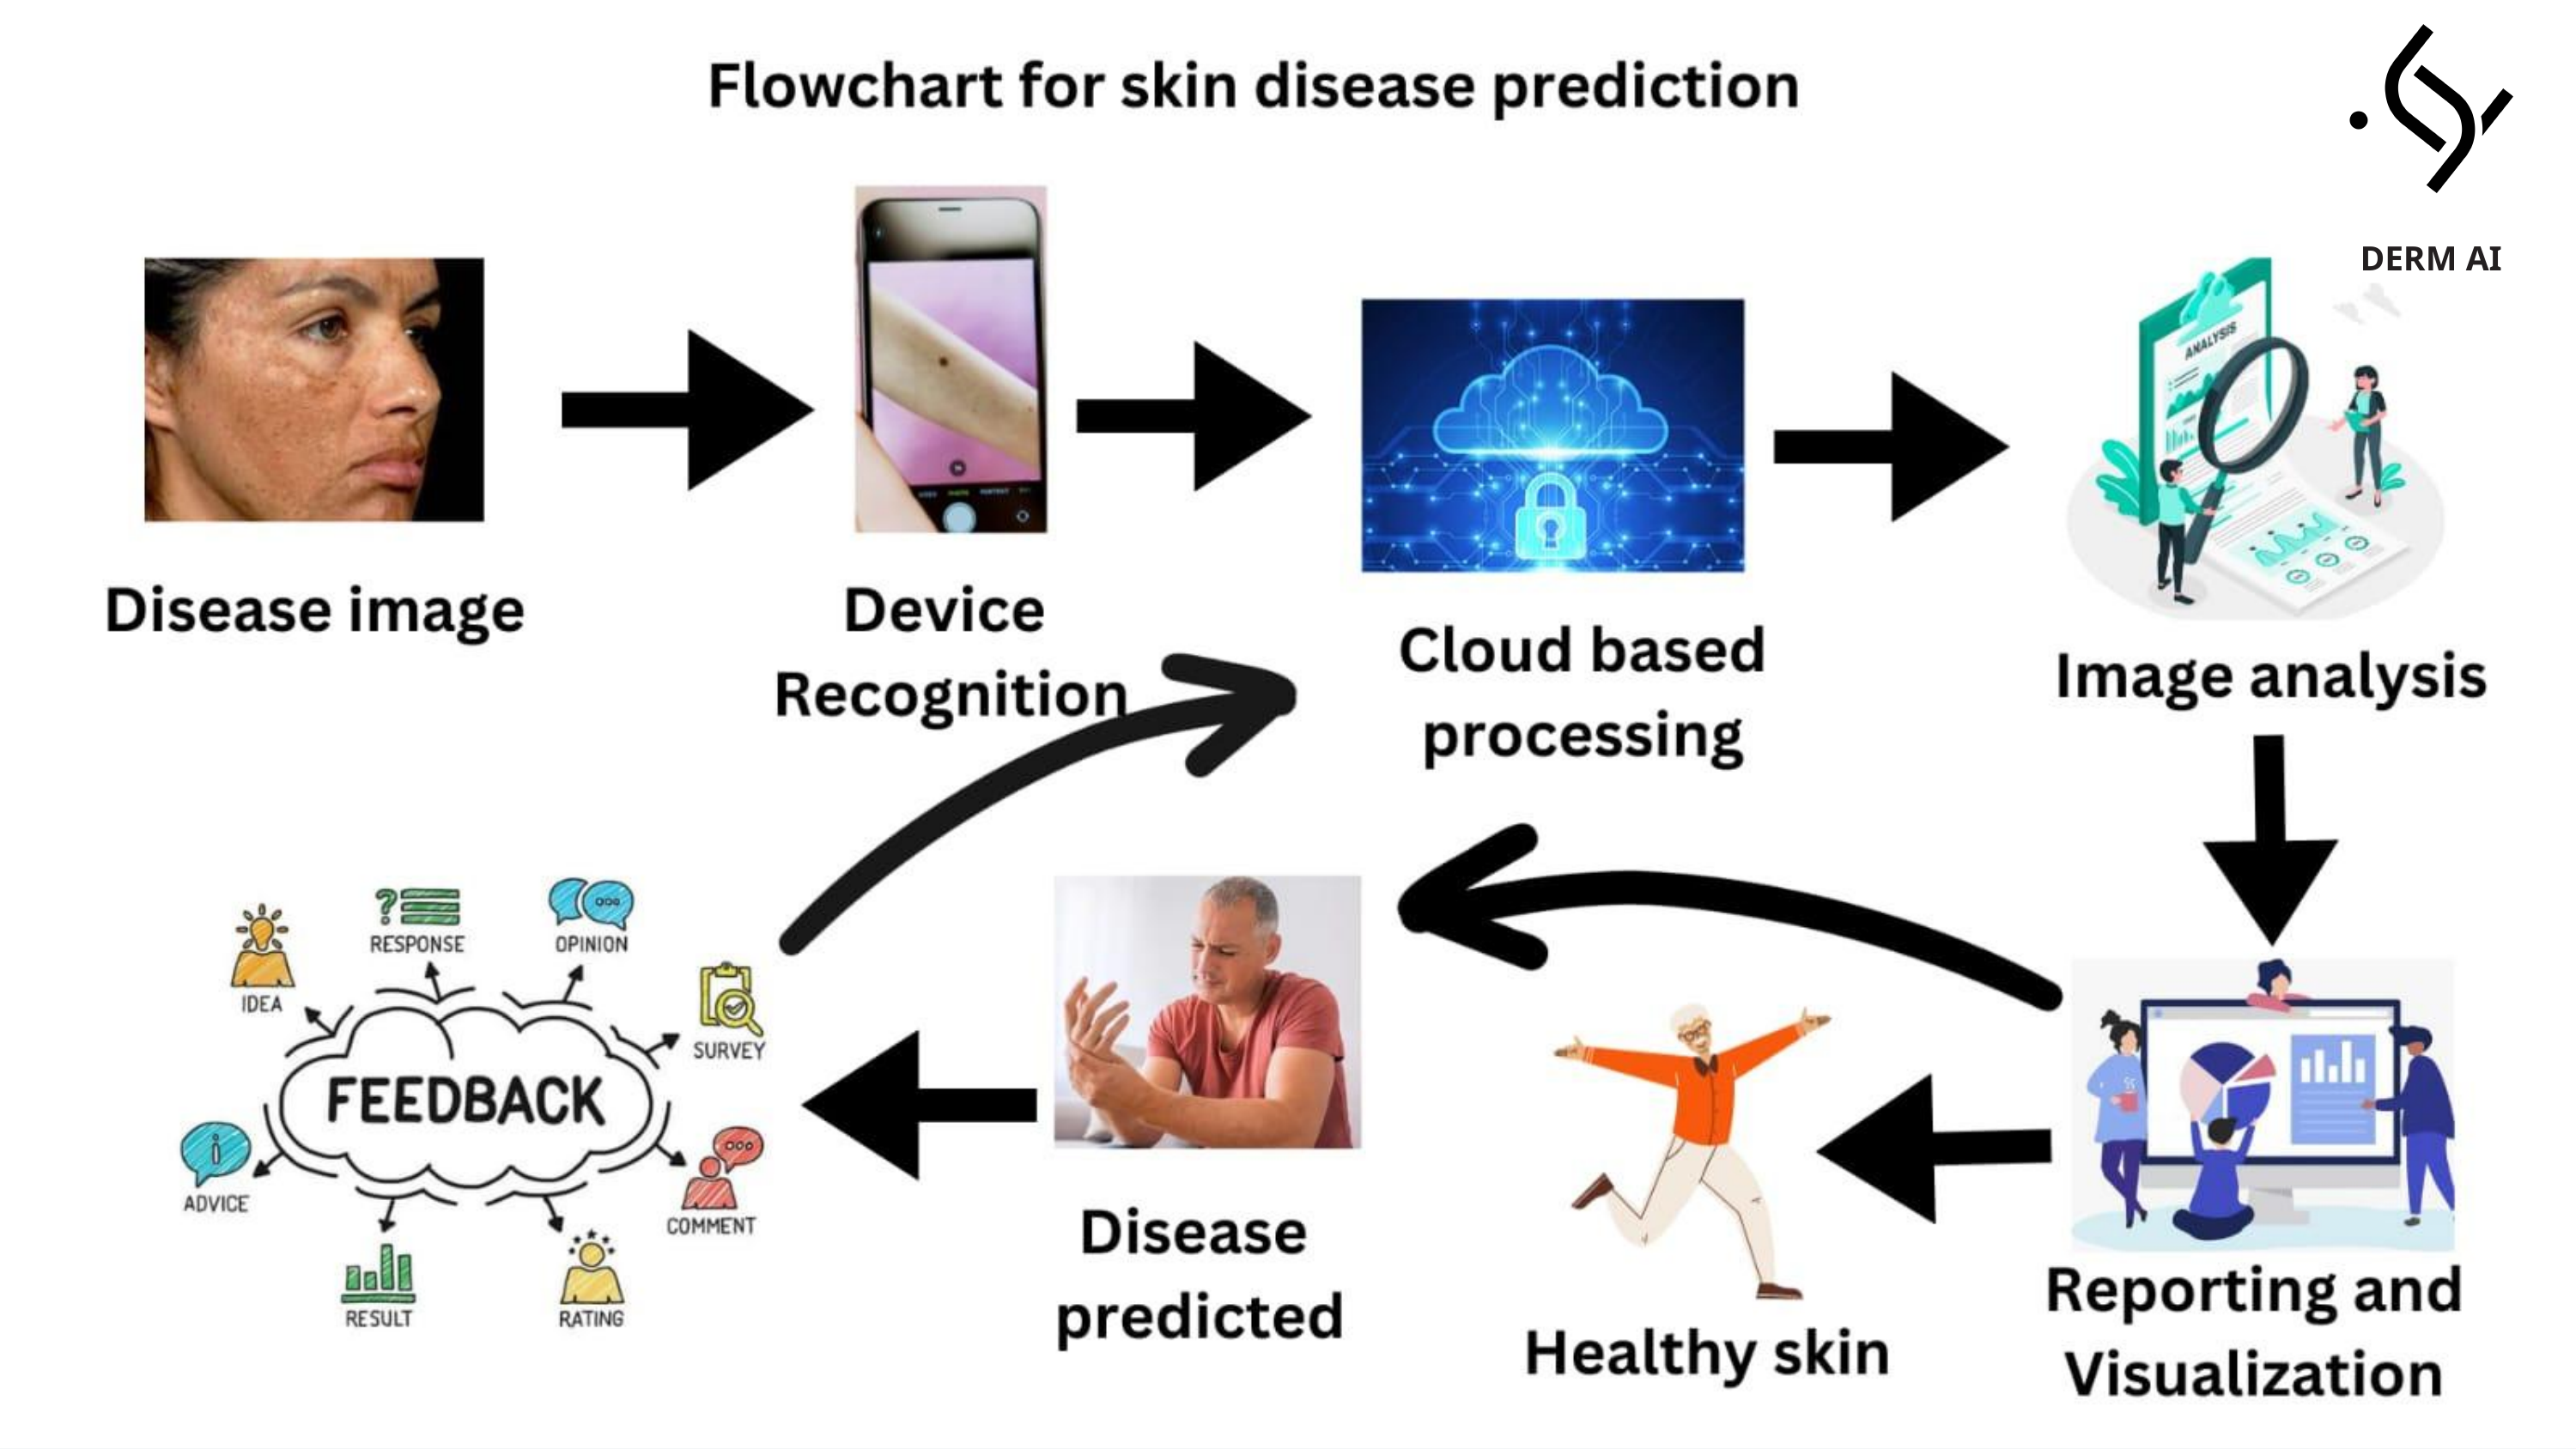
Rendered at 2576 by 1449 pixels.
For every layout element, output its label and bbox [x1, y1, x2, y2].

text_box [0, 0, 2576, 1449]
text_box [2333, 24, 2529, 266]
